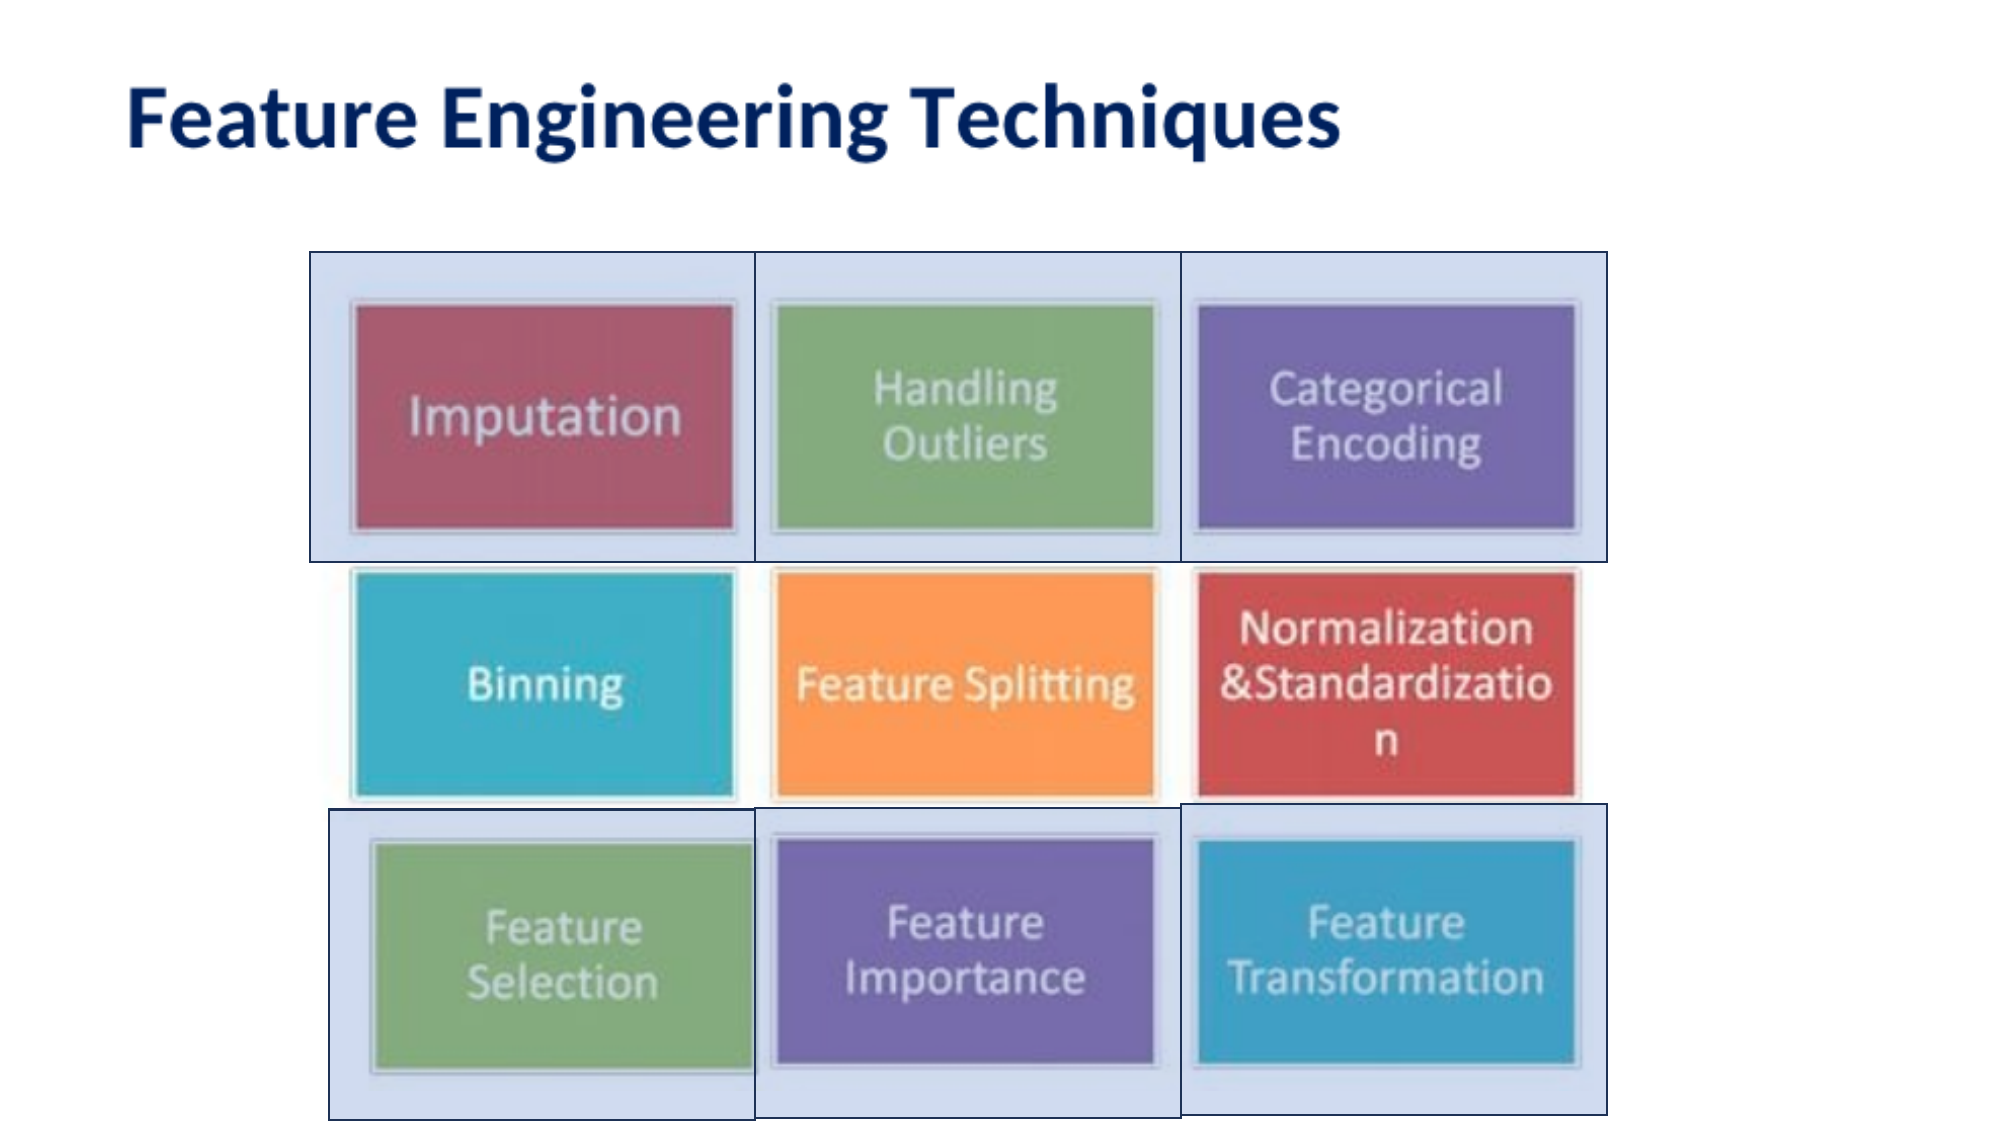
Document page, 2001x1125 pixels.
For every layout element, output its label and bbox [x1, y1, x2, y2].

list [102, 59, 1594, 1091]
text_box [1594, 251, 1608, 563]
text_box [1182, 803, 1608, 1116]
text_box [754, 1091, 1182, 1119]
text_box [328, 1091, 756, 1121]
